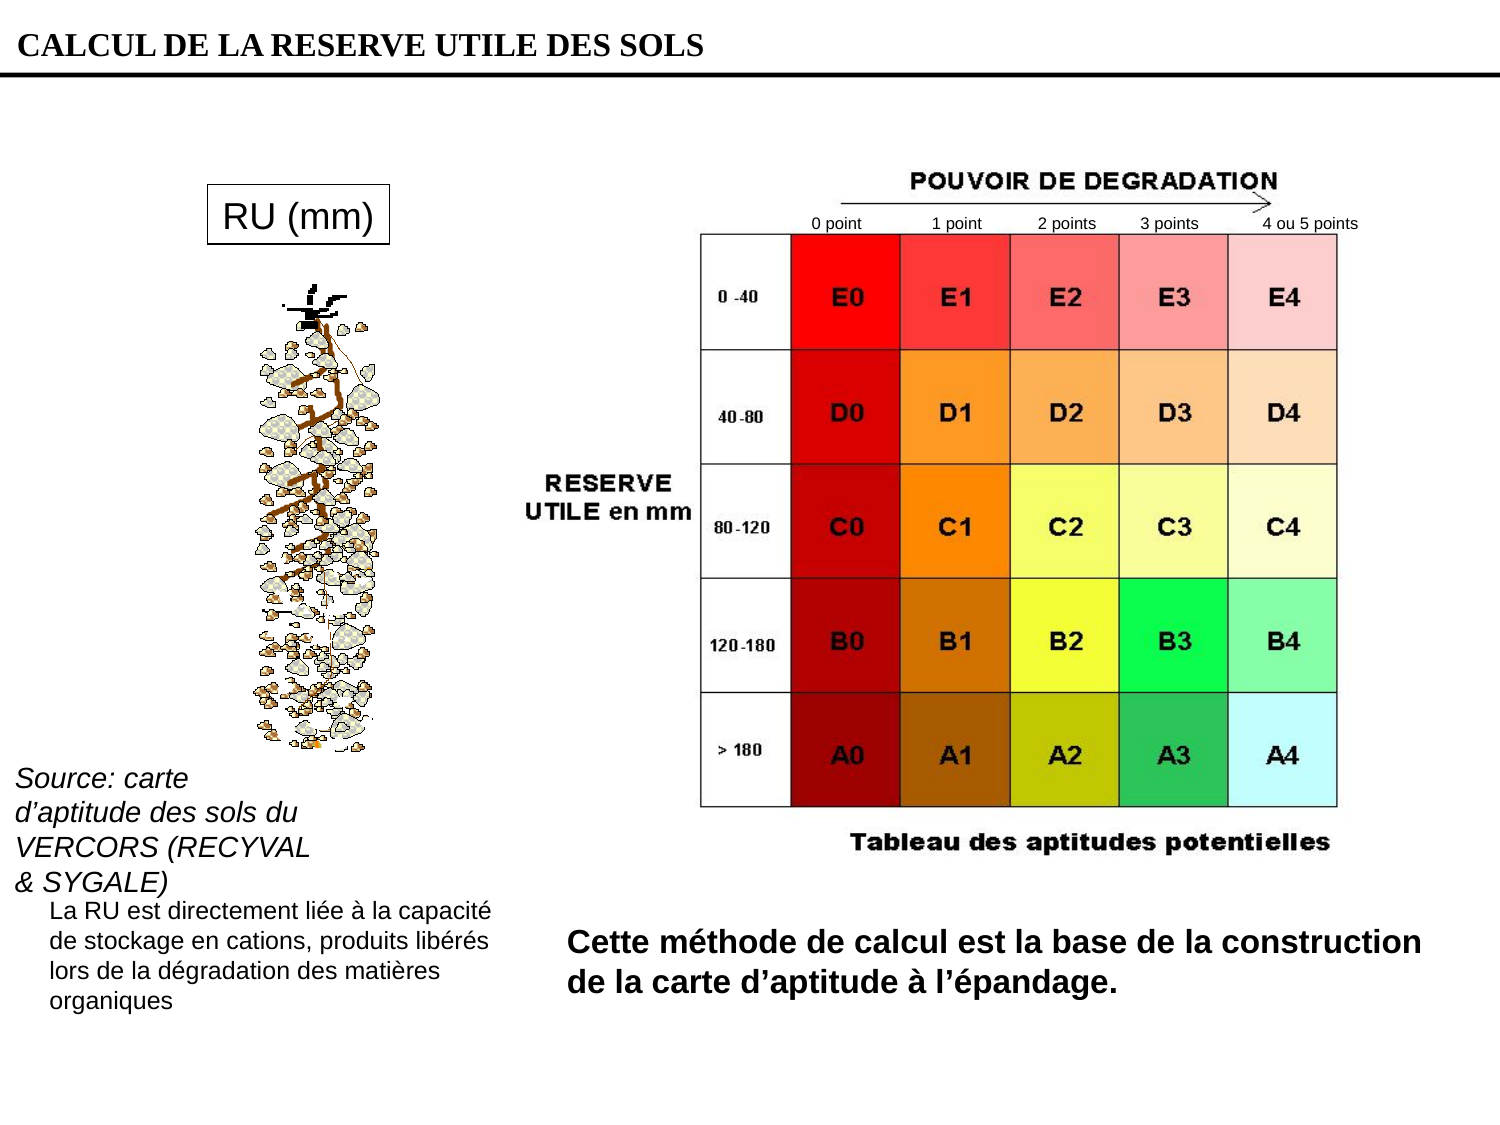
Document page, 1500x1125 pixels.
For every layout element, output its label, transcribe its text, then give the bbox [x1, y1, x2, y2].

text_box La RU est directement liée à la capacité de stockage en cations, produits libérés lors de la dégradation des matières organiques [34, 887, 508, 1022]
text_box RU (mm) [207, 184, 251, 245]
text_box CALCUL DE LA RESERVE UTILE DES SOLS [2, 15, 721, 71]
text_box Cette méthode de calcul est la base de la construction de la carte d’aptitude à l’épandage. [552, 912, 1448, 1008]
text_box Source: carte d’aptitude des sols du VERCORS (RECYVAL & SYGALE) [0, 751, 334, 907]
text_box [524, 149, 1388, 876]
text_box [253, 184, 435, 752]
